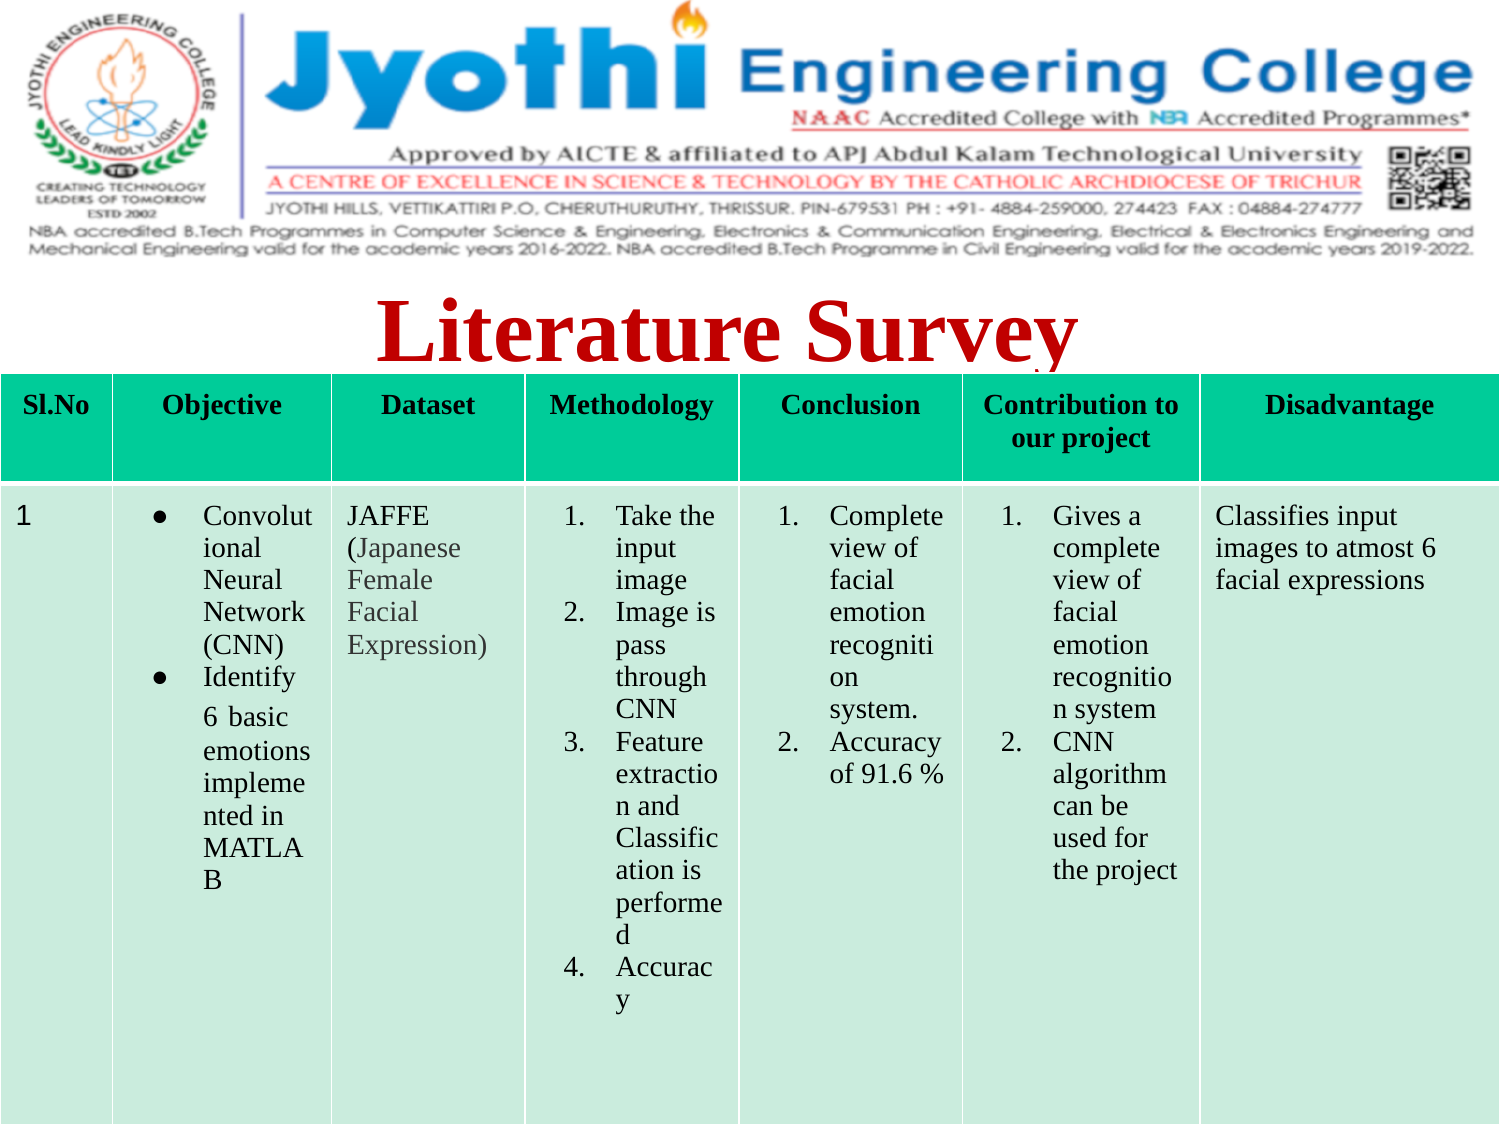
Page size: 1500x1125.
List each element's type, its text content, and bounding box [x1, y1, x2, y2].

table_header Dataset [332, 374, 524, 481]
table_cell JAFFE (Japanese Female Facial Expression) [332, 486, 524, 1124]
table_header Sl.No [1, 374, 112, 481]
picture [0, 0, 1498, 263]
table_cell Complete view of facial emotion recognition system. Accuracy of 91.6 % [740, 486, 962, 1124]
table_header Contribution to our project [963, 374, 1199, 481]
table_header Conclusion [740, 374, 962, 481]
table_header Objective [113, 374, 331, 481]
table_header Disadvantage [1201, 374, 1499, 481]
text_box [49, 272, 1451, 372]
table_cell Classifies input images to atmost 6 facial expressions [1201, 486, 1499, 1124]
table_cell 1 [1, 486, 112, 1124]
table_cell Gives a complete view of facial emotion recognition system CNN algorithm can be used for the project [963, 486, 1199, 1124]
table_cell Take the input image Image is pass through CNN Feature extraction and Classification is performed Accuracy [526, 486, 738, 1124]
table_cell Convolutional Neural Network (CNN) Identify 6 basic emotionsimplemented in MATLAB [113, 486, 331, 1124]
table_header Methodology [526, 374, 738, 481]
